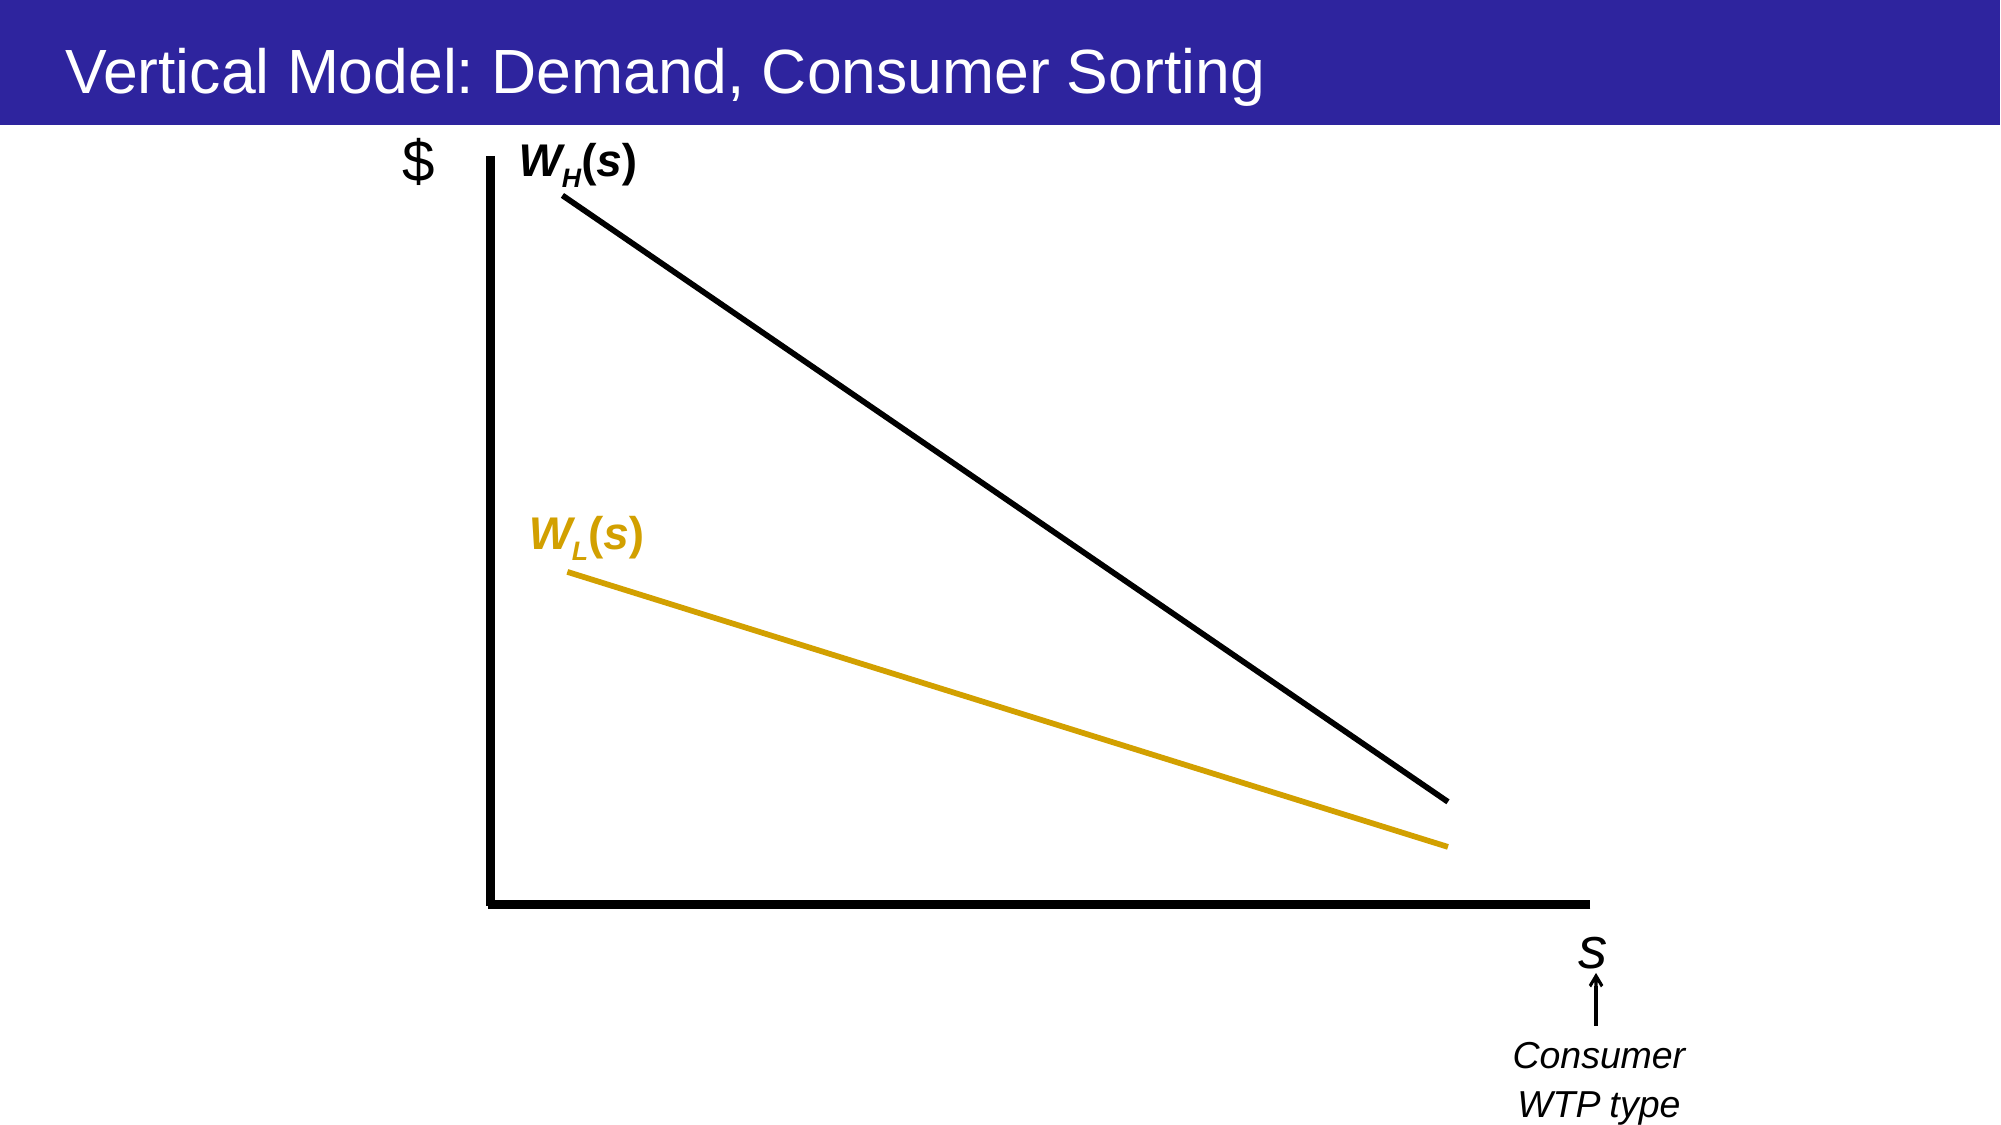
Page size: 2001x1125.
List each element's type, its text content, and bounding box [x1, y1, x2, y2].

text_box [567, 571, 1449, 848]
text_box $ [387, 111, 487, 235]
title Vertical Model: Demand, Consumer Sorting [50, 24, 1967, 113]
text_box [562, 195, 1449, 576]
text_box Consumer WTP type [1468, 1018, 1730, 1125]
text_box WH(s) [503, 122, 668, 201]
text_box WL(s) [513, 496, 557, 574]
text_box s [1563, 897, 1642, 979]
